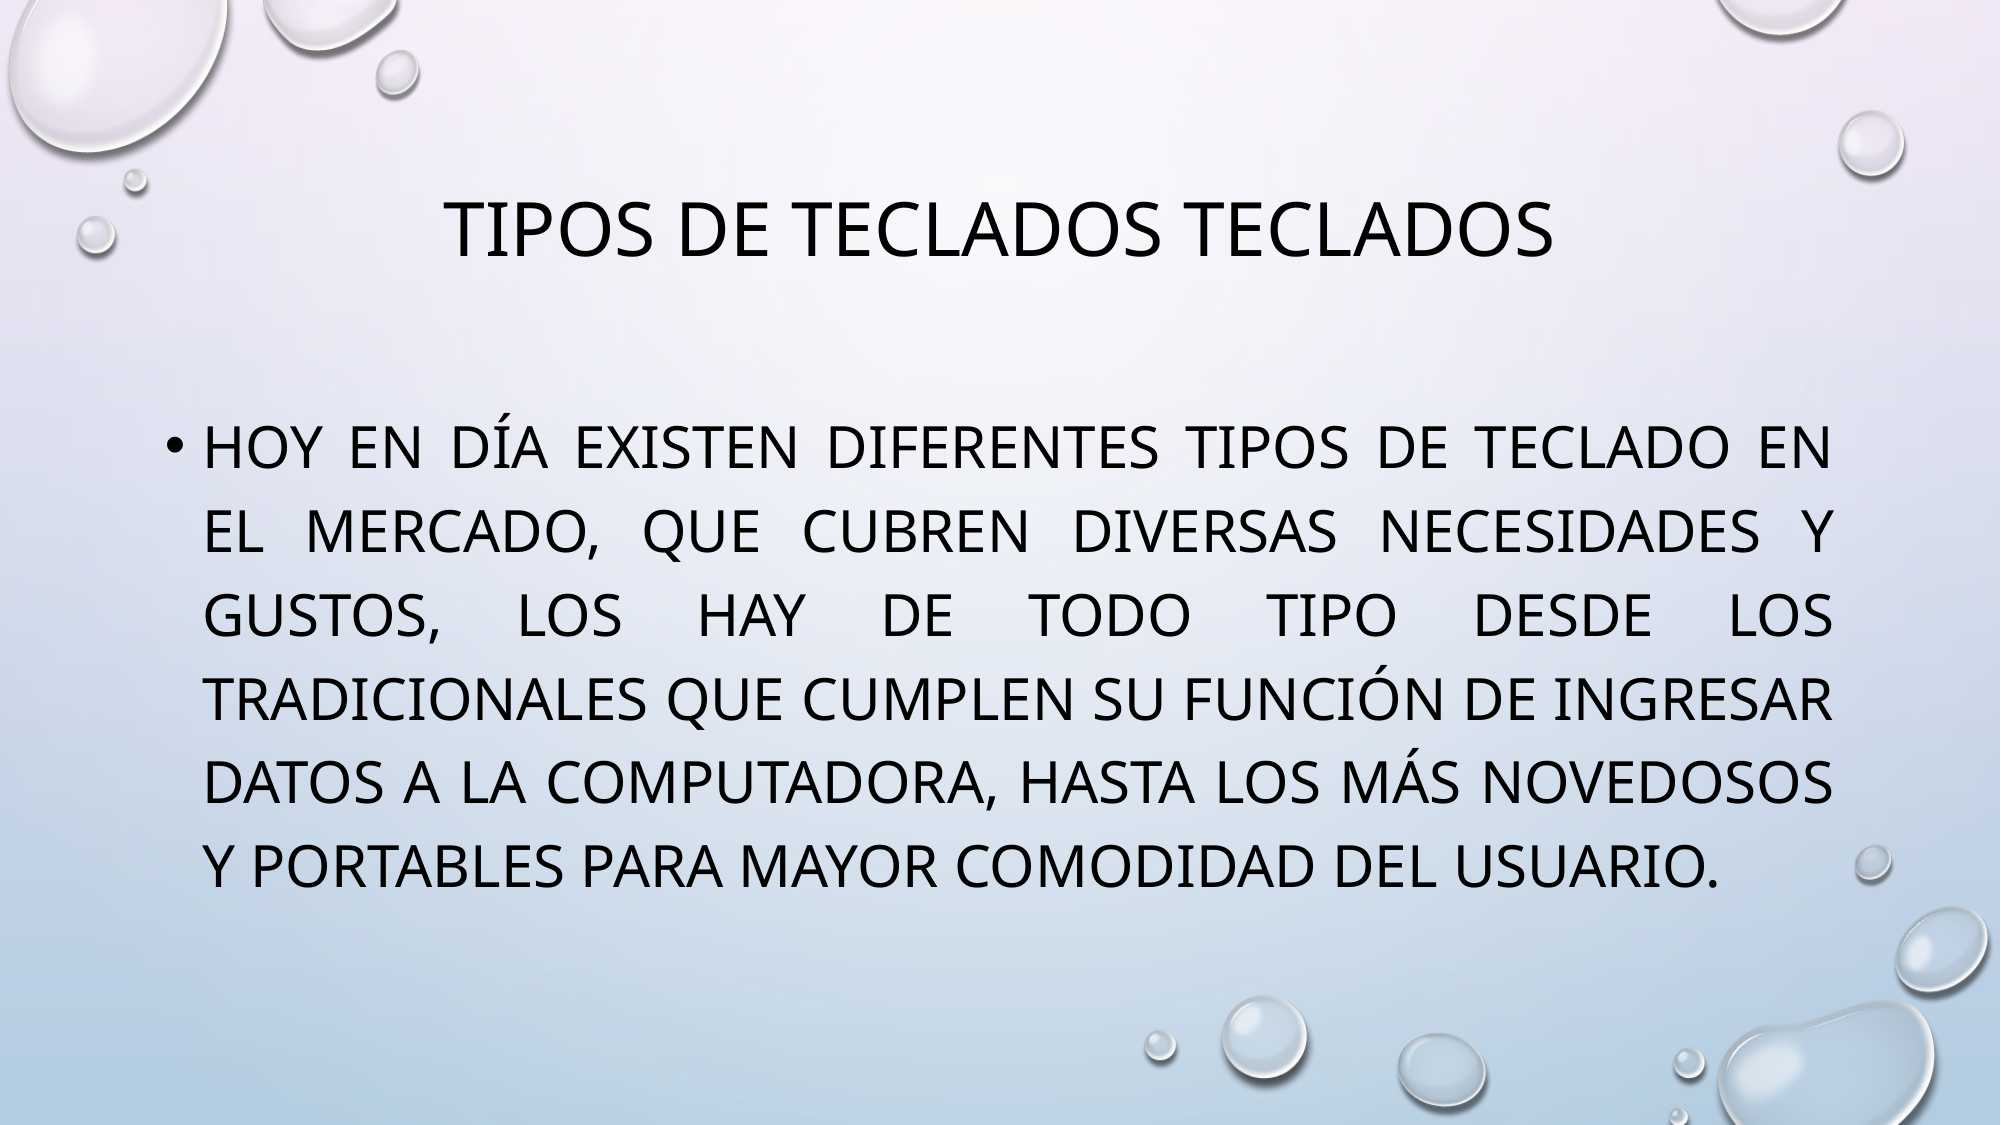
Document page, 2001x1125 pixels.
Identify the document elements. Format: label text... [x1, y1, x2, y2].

title TIPOS DE TECLADOS TECLADOS [149, 101, 1851, 364]
picture [0, 0, 2000, 1125]
list Hoy en día existen diferentes tipos de teclado en el mercado, que cubren diversas necesidades y gustos, los hay de todo tipo desde los tradicionales que cumplen su función de ingresar datos a la computadora, hasta los más novedosos y portables para mayor comodidad del usuario. [149, 388, 1850, 950]
